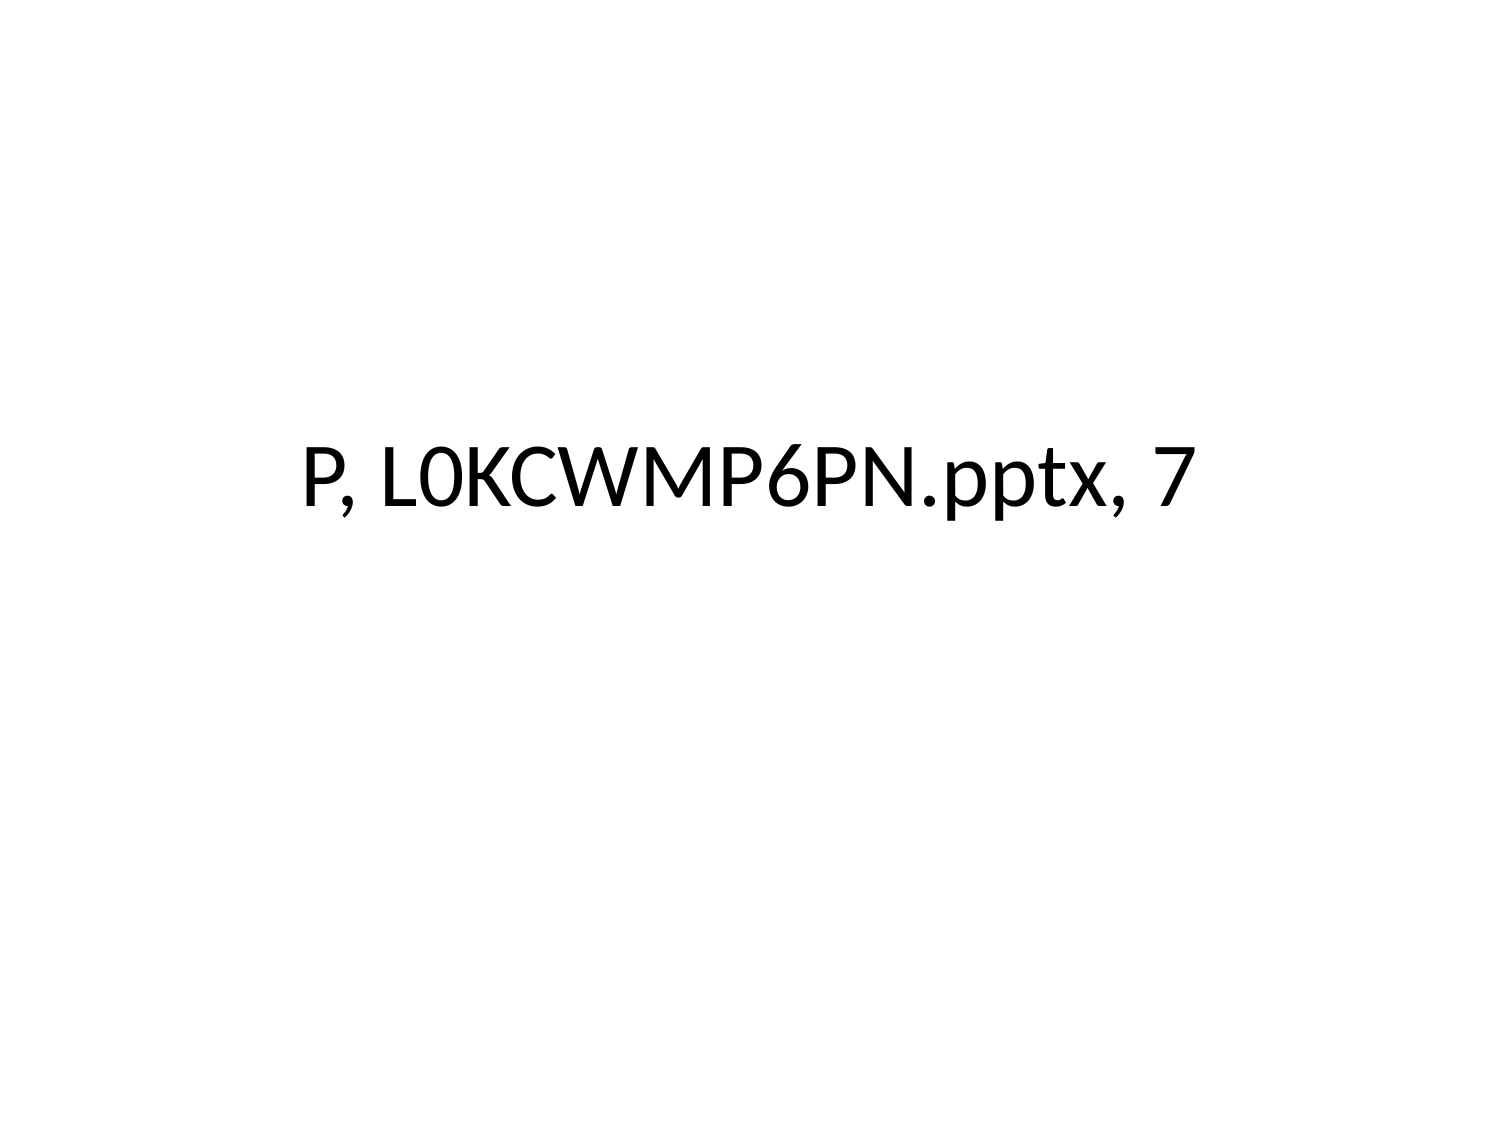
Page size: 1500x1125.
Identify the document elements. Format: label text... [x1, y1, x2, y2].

title P, L0KCWMP6PN.pptx, 7 [112, 349, 1388, 591]
